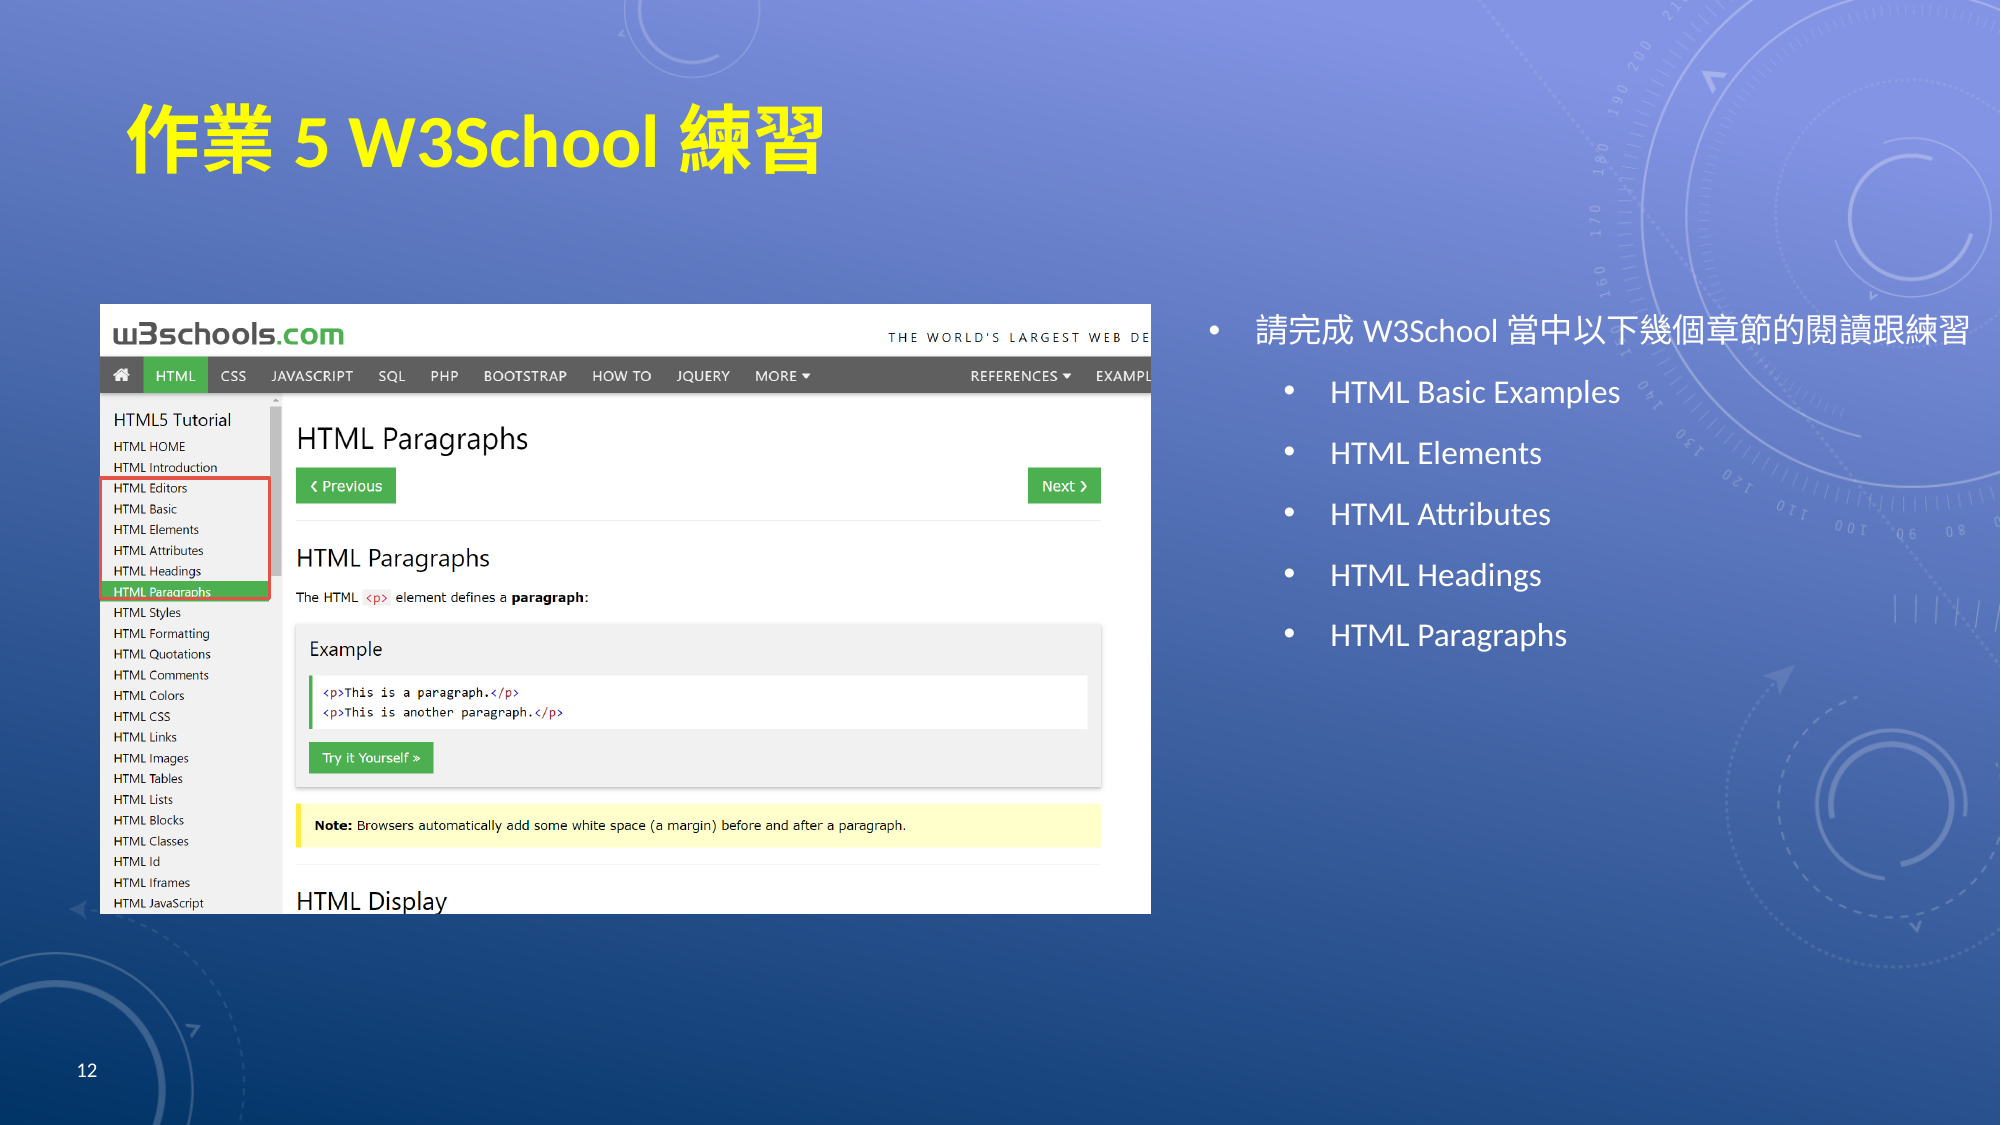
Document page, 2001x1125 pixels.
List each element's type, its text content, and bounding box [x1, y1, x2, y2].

list 請完成W3School當中以下幾個章節的閱讀跟練習 HTML Basic Examples HTML Elements HTML Attributes HTML Headings HTML Paragraphs [1193, 302, 2000, 901]
picture [0, 0, 2000, 1125]
slide_number 12 [22, 1038, 113, 1100]
title 作業5 W3School練習 [110, 18, 1773, 257]
